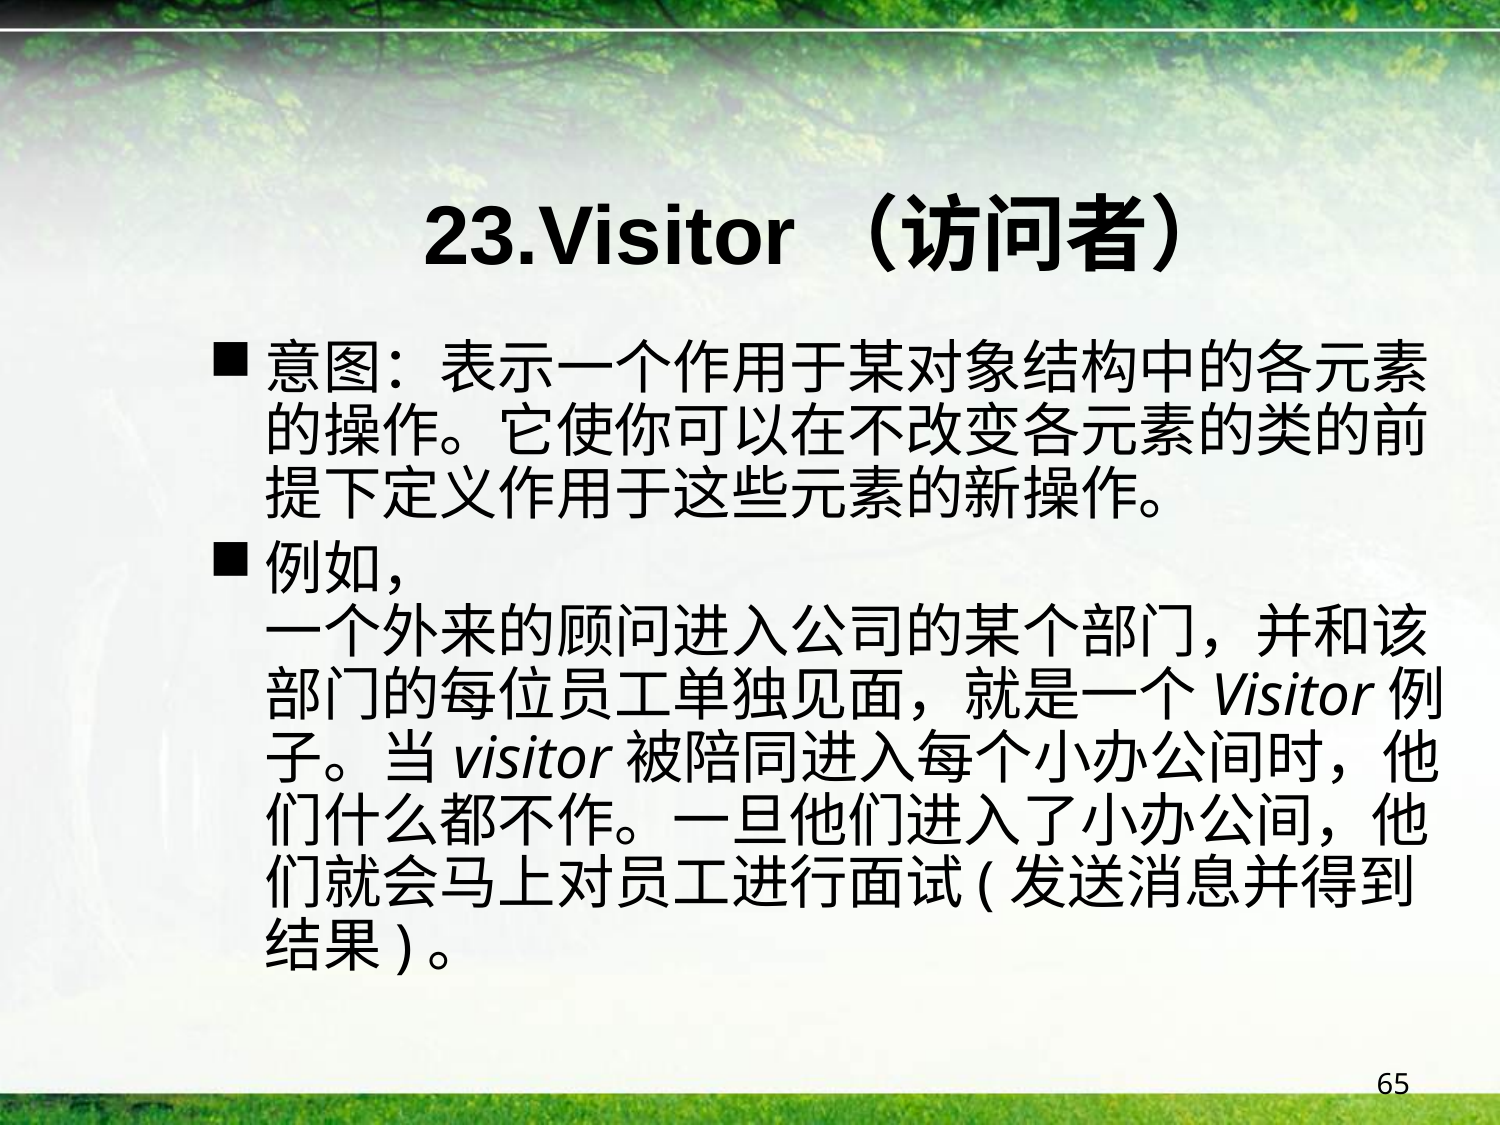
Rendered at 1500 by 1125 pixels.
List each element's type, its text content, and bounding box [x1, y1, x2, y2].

list 意图：表示一个作用于某对象结构中的各元素的操作。它使你可以在不改变各元素的类的前提下定义作用于这些元素的新操作。 例如， 一个外来的顾问进入公司的某个部门，并和该部门的每位员工单独见面，就是一个Visitor例子。当visitor被陪同进入每个小办公间时，他们什么都不作。一旦他们进入了小办公间，他们就会马上对员工进行面试(发送消息并得到结果)。 [193, 330, 1470, 1007]
title 23.Visitor（访问者） [188, 101, 1468, 289]
picture [0, 0, 1500, 1125]
text_box [1112, 1037, 1425, 1113]
